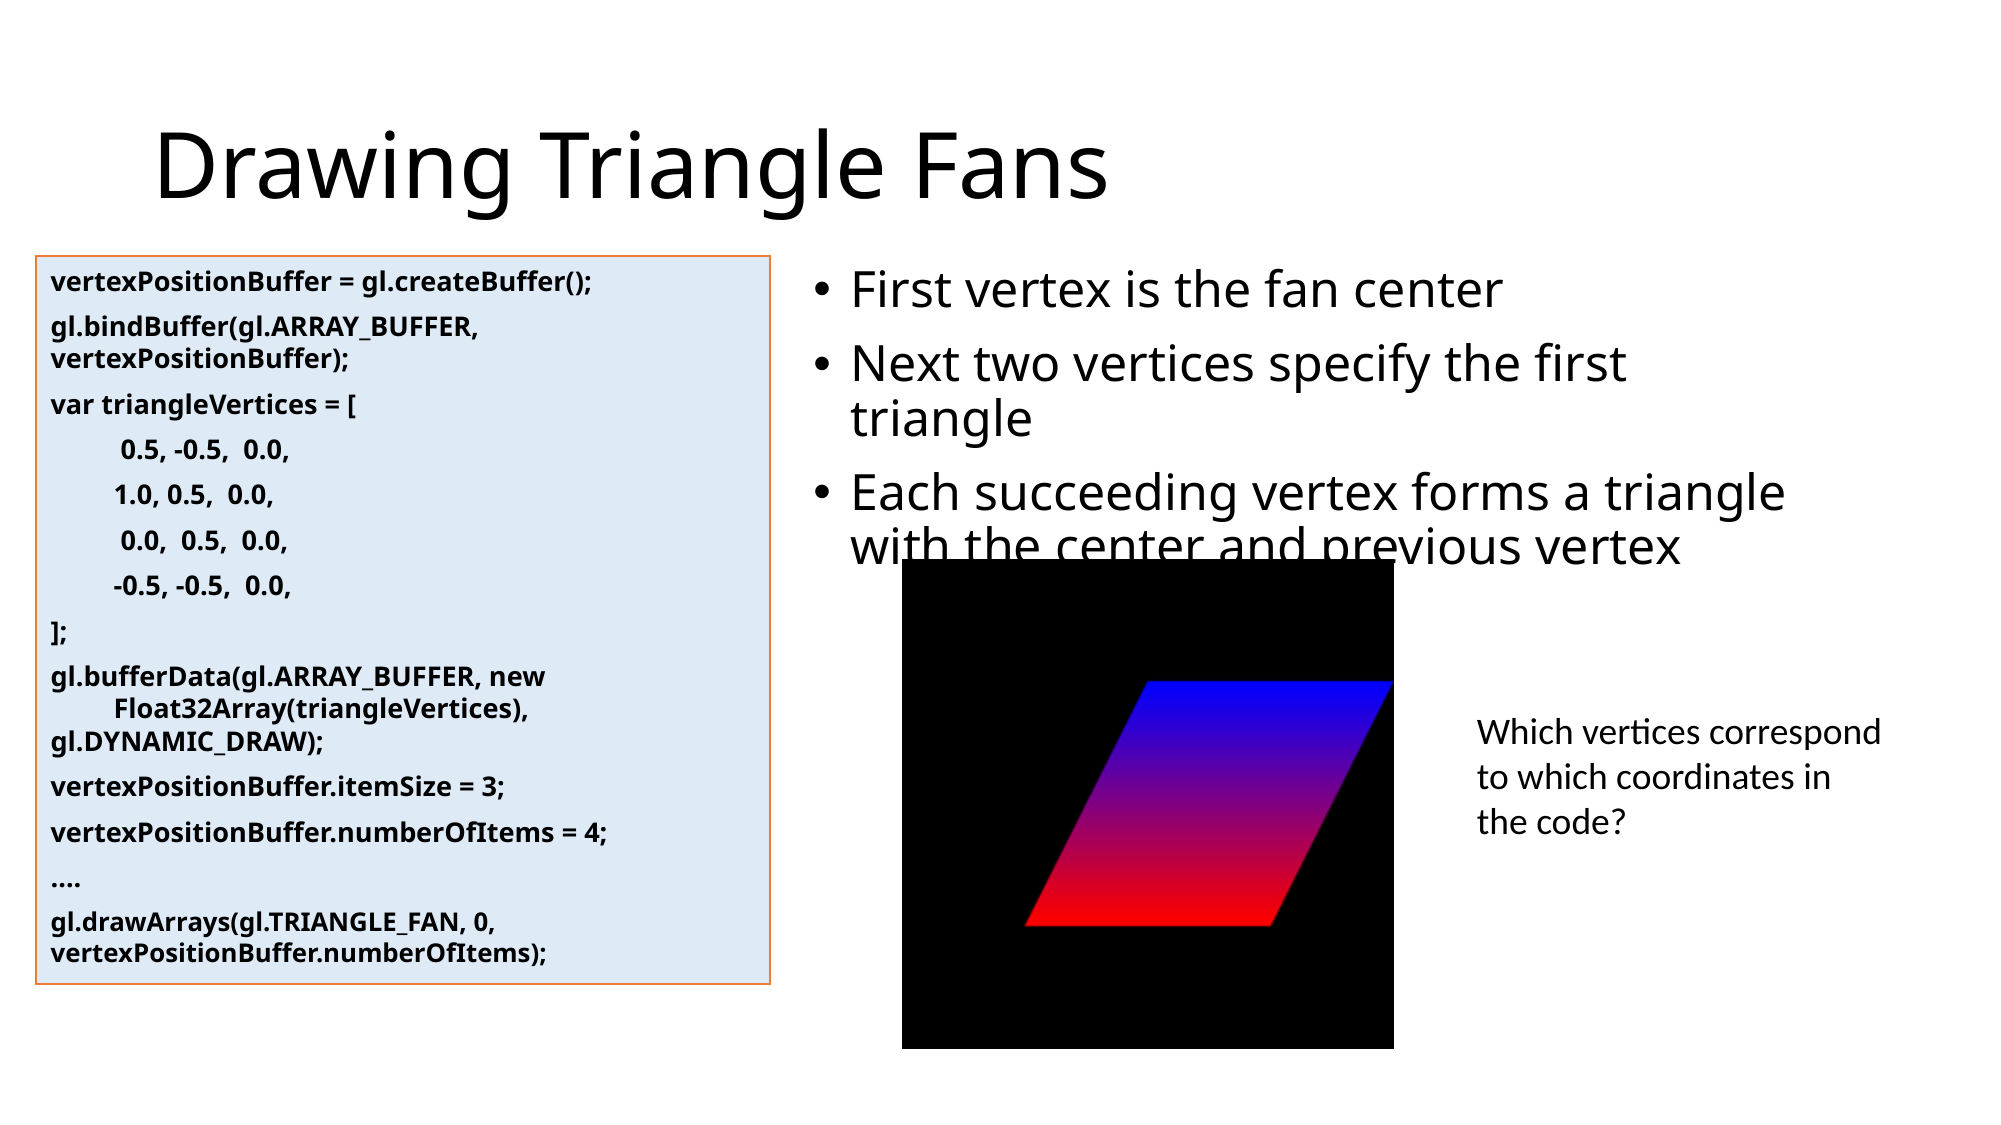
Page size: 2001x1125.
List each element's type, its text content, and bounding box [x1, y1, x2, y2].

picture [902, 559, 1394, 1049]
title Drawing Triangle Fans [137, 59, 1863, 278]
list First vertex is the fan center Next two vertices specify the first triangle Each succeeding vertex forms a triangle with the center and previous vertex [798, 256, 1835, 1001]
text_box Which vertices correspond to which coordinates in the code? [1462, 699, 1901, 850]
text_box vertexPositionBuffer = gl.createBuffer(); gl.bindBuffer(gl.ARRAY_BUFFER, vertexPositionBuffer); var triangleVertices = [ 0.5, -0.5, 0.0, 1.0, 0.5, 0.0, 0.0, 0.5, 0.0, -0.5, -0.5, 0.0, ]; gl.bufferData(gl.ARRAY_BUFFER, new Float32Array(triangleVertices), gl.DYNAMIC_DRAW); vertexPositionBuffer.itemSize = 3; vertexPositionBuffer.numberOfItems = 4; …. gl.drawArrays(gl.TRIANGLE_FAN, 0, vertexPositionBuffer.numberOfItems); [35, 255, 771, 985]
